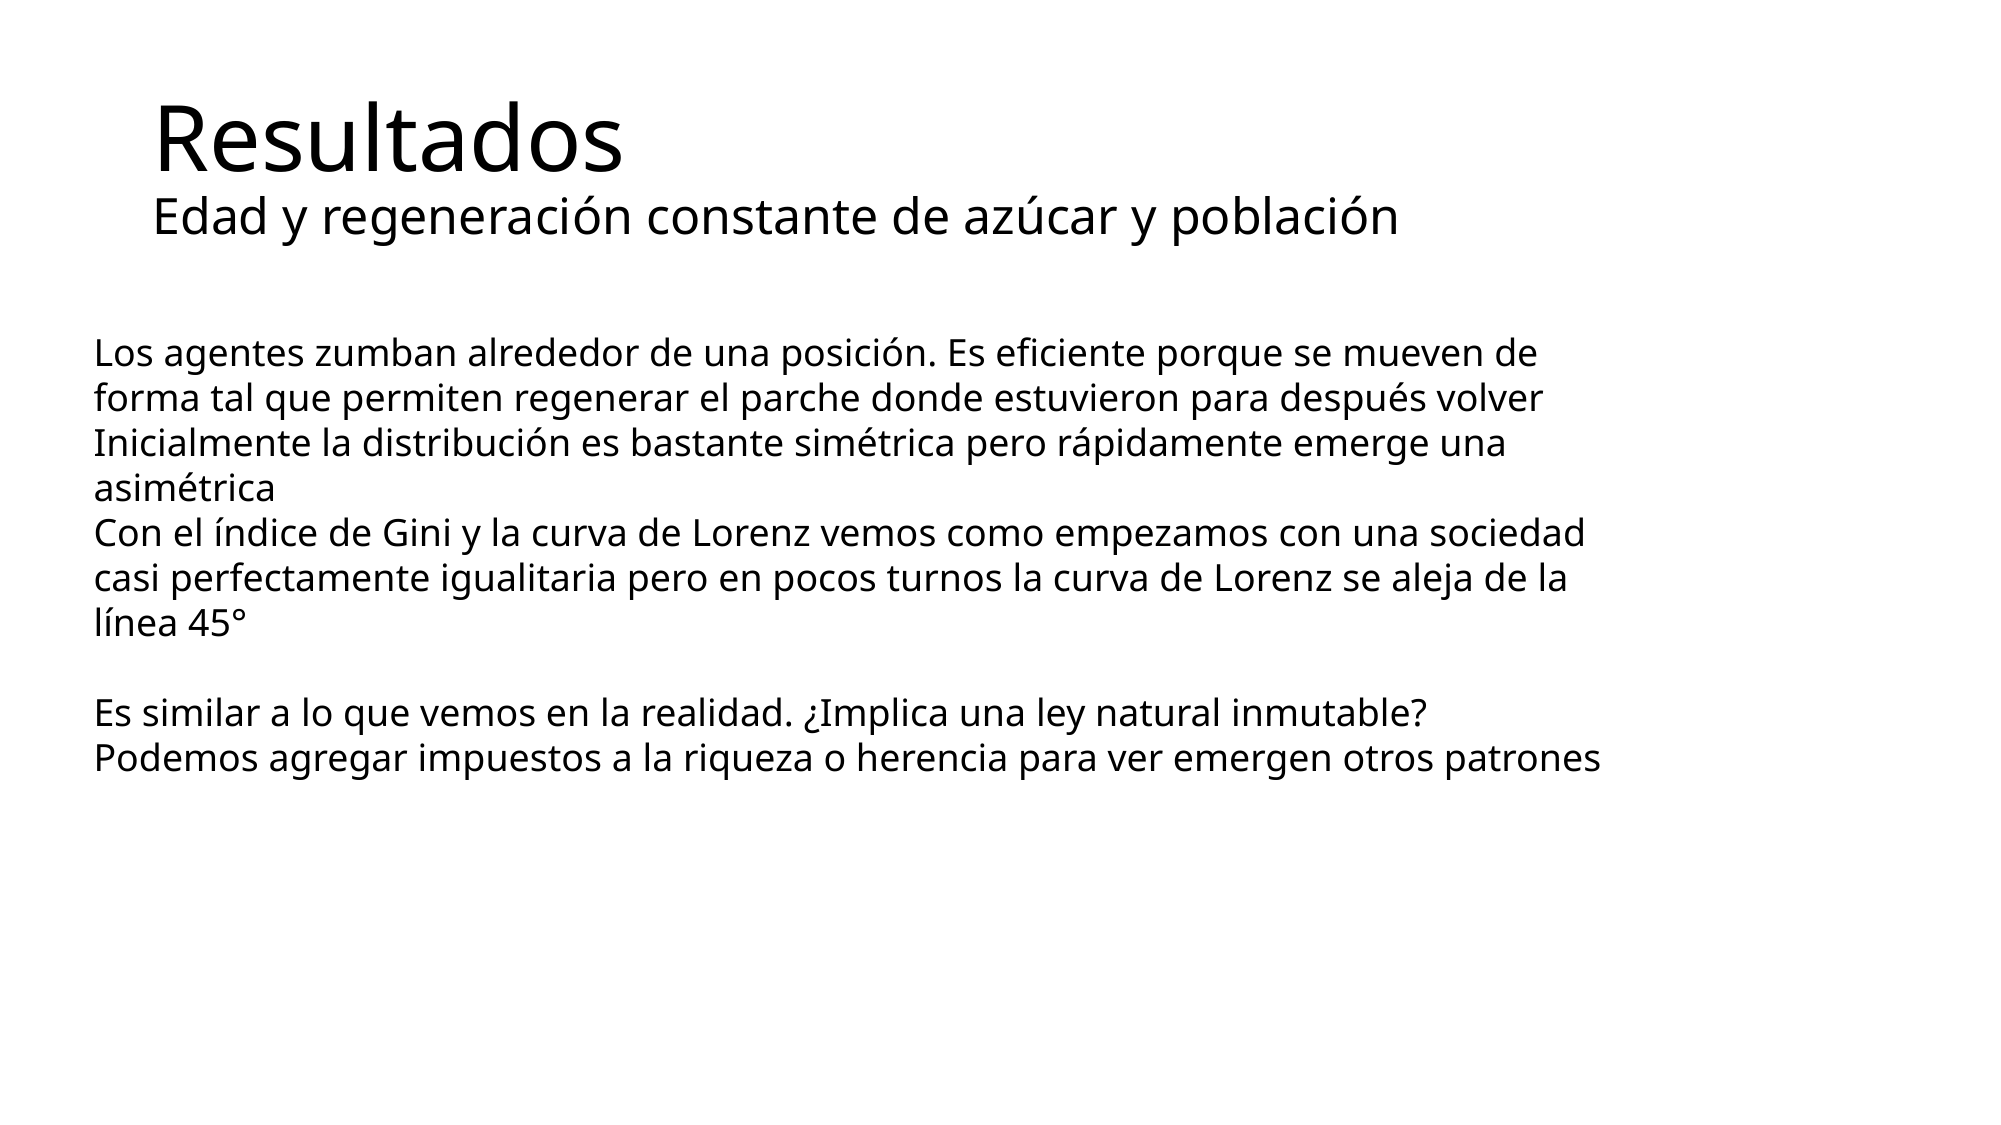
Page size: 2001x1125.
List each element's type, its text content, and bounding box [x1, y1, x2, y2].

text_box Los agentes zumban alrededor de una posición. Es eficiente porque se mueven de forma tal que permiten regenerar el parche donde estuvieron para después volver Inicialmente la distribución es bastante simétrica pero rápidamente emerge una asimétrica Con el índice de Gini y la curva de Lorenz vemos como empezamos con una sociedad casi perfectamente igualitaria pero en pocos turnos la curva de Lorenz se aleja de la línea 45° Es similar a lo que vemos en la realidad. ¿Implica una ley natural inmutable? Podemos agregar impuestos a la riqueza o herencia para ver emergen otros patrones [78, 321, 1637, 786]
title Resultados Edad y regeneración constante de azúcar y población [137, 59, 1863, 278]
